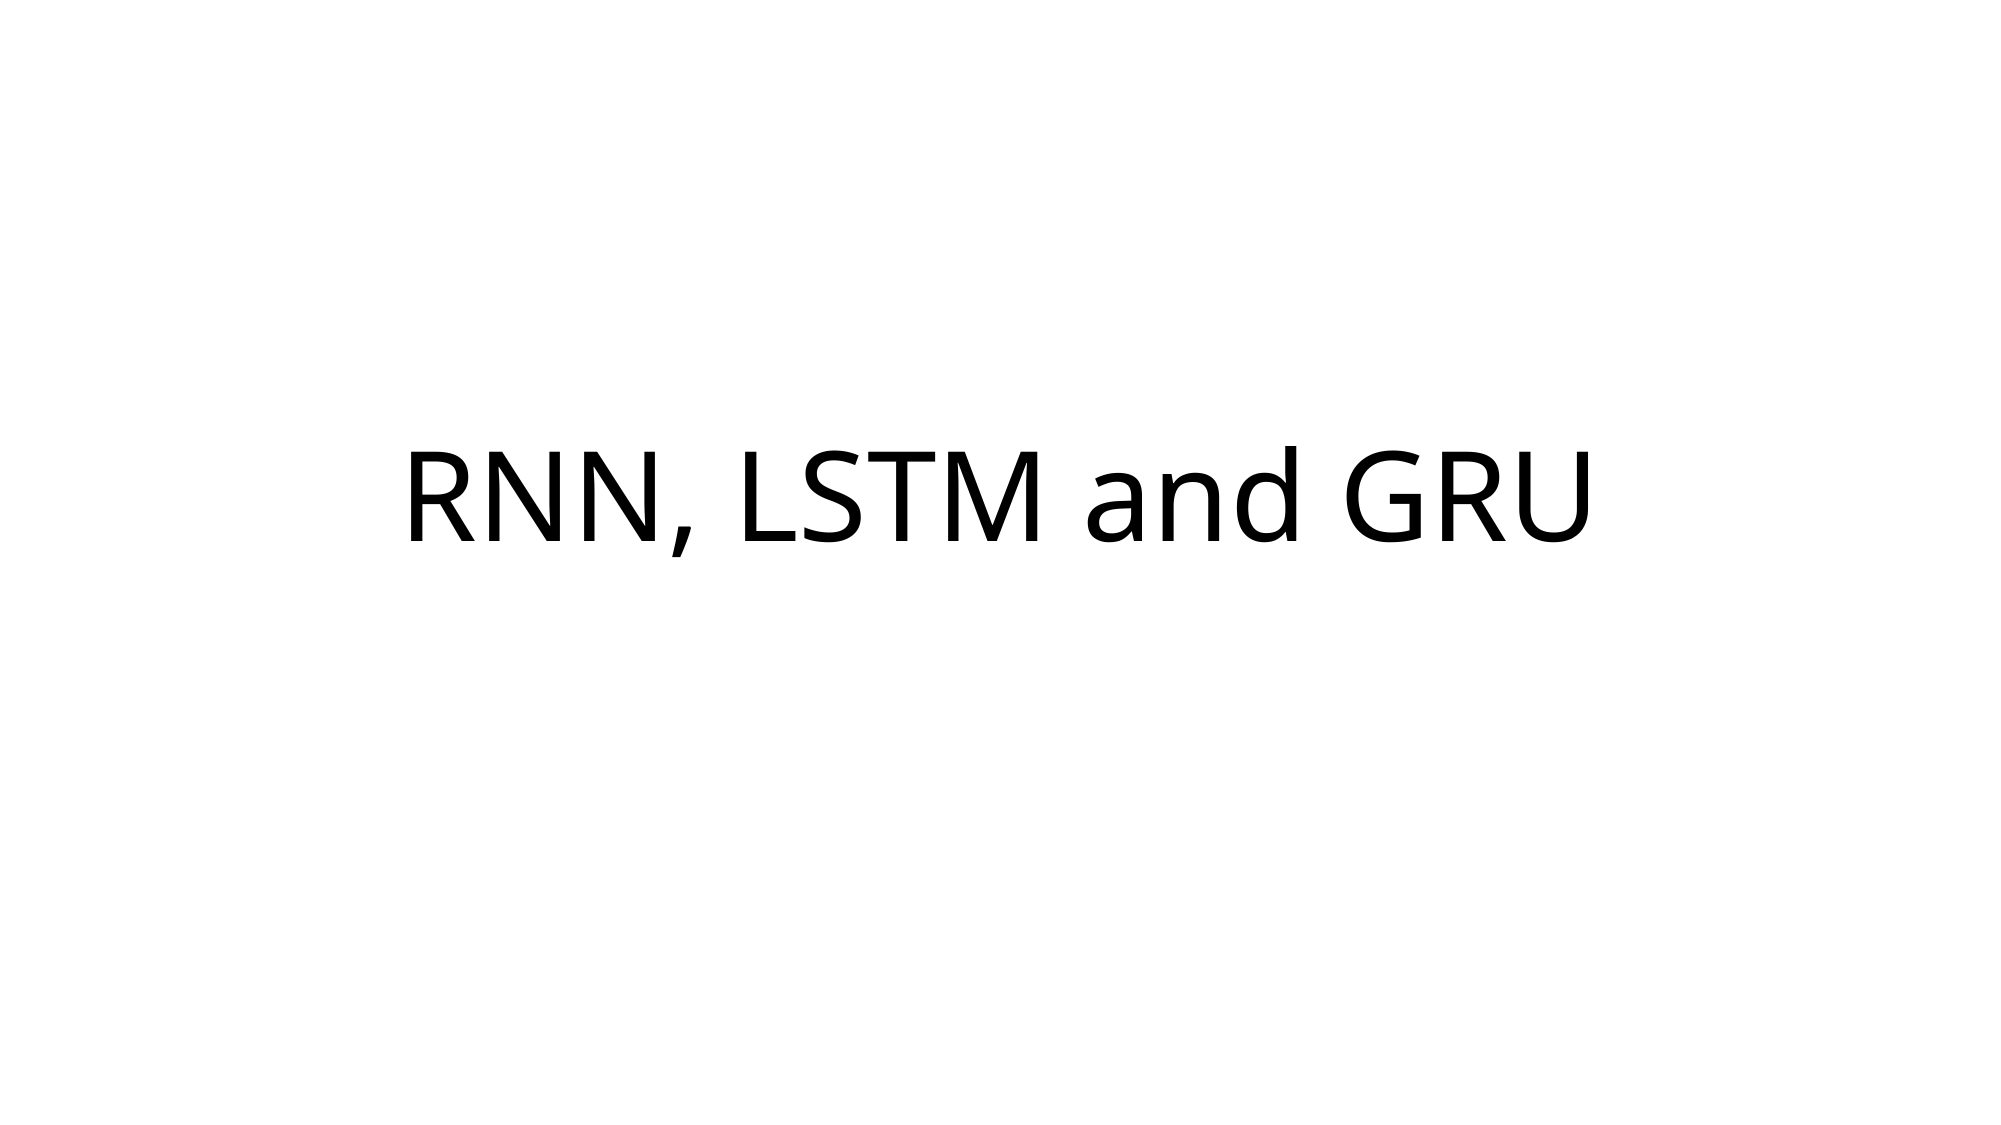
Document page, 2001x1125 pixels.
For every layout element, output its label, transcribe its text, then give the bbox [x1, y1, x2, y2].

title RNN, LSTM and GRU [249, 184, 1750, 576]
